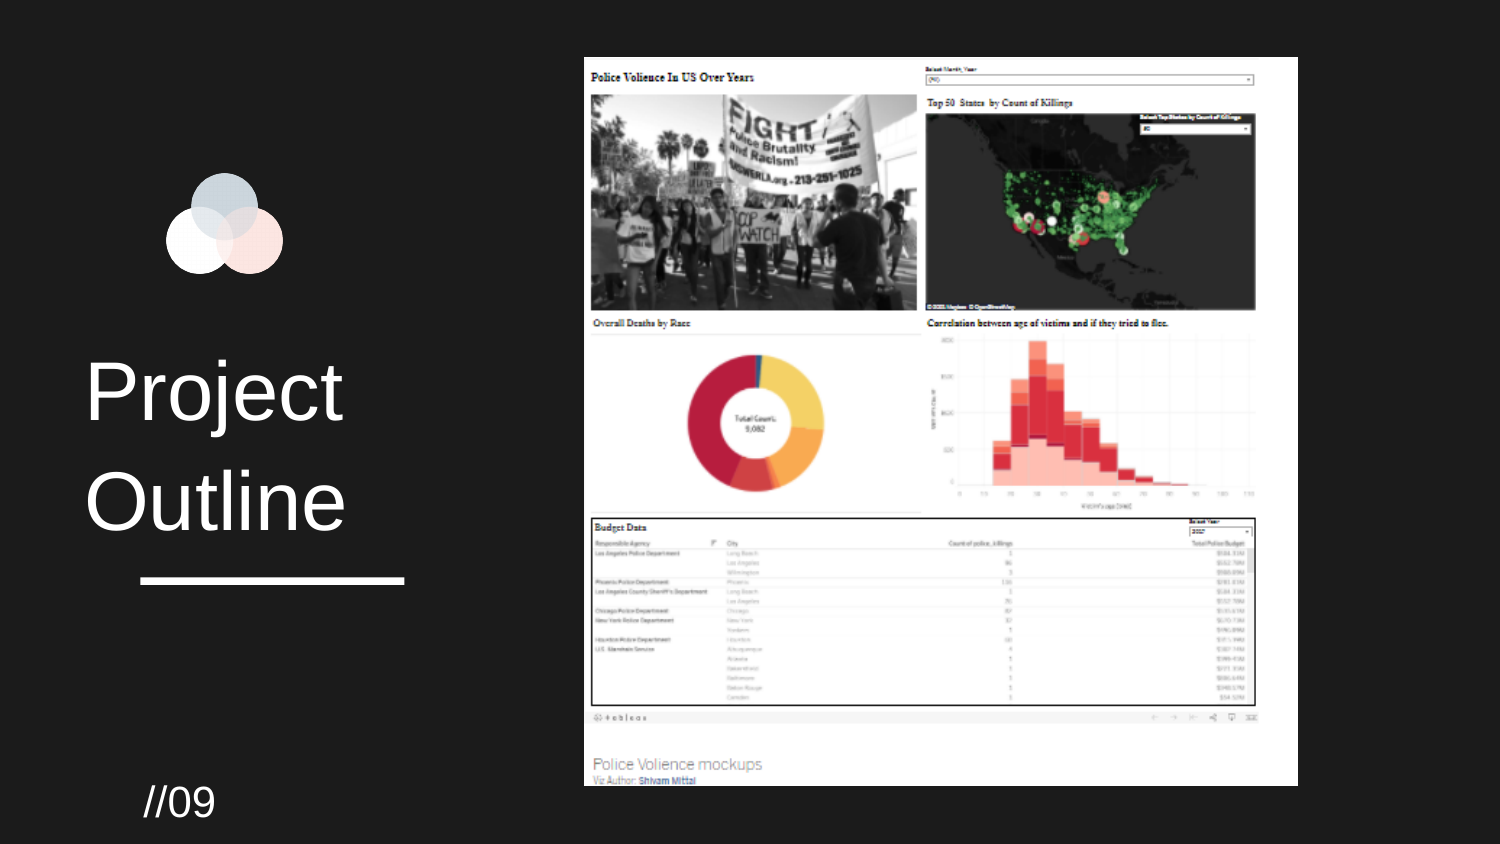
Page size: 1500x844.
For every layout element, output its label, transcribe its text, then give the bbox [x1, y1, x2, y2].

text_box //09 [64, 753, 217, 827]
text_box Project Outline [84, 326, 482, 547]
picture [165, 173, 283, 275]
text_box [140, 577, 405, 585]
picture [583, 57, 1298, 786]
